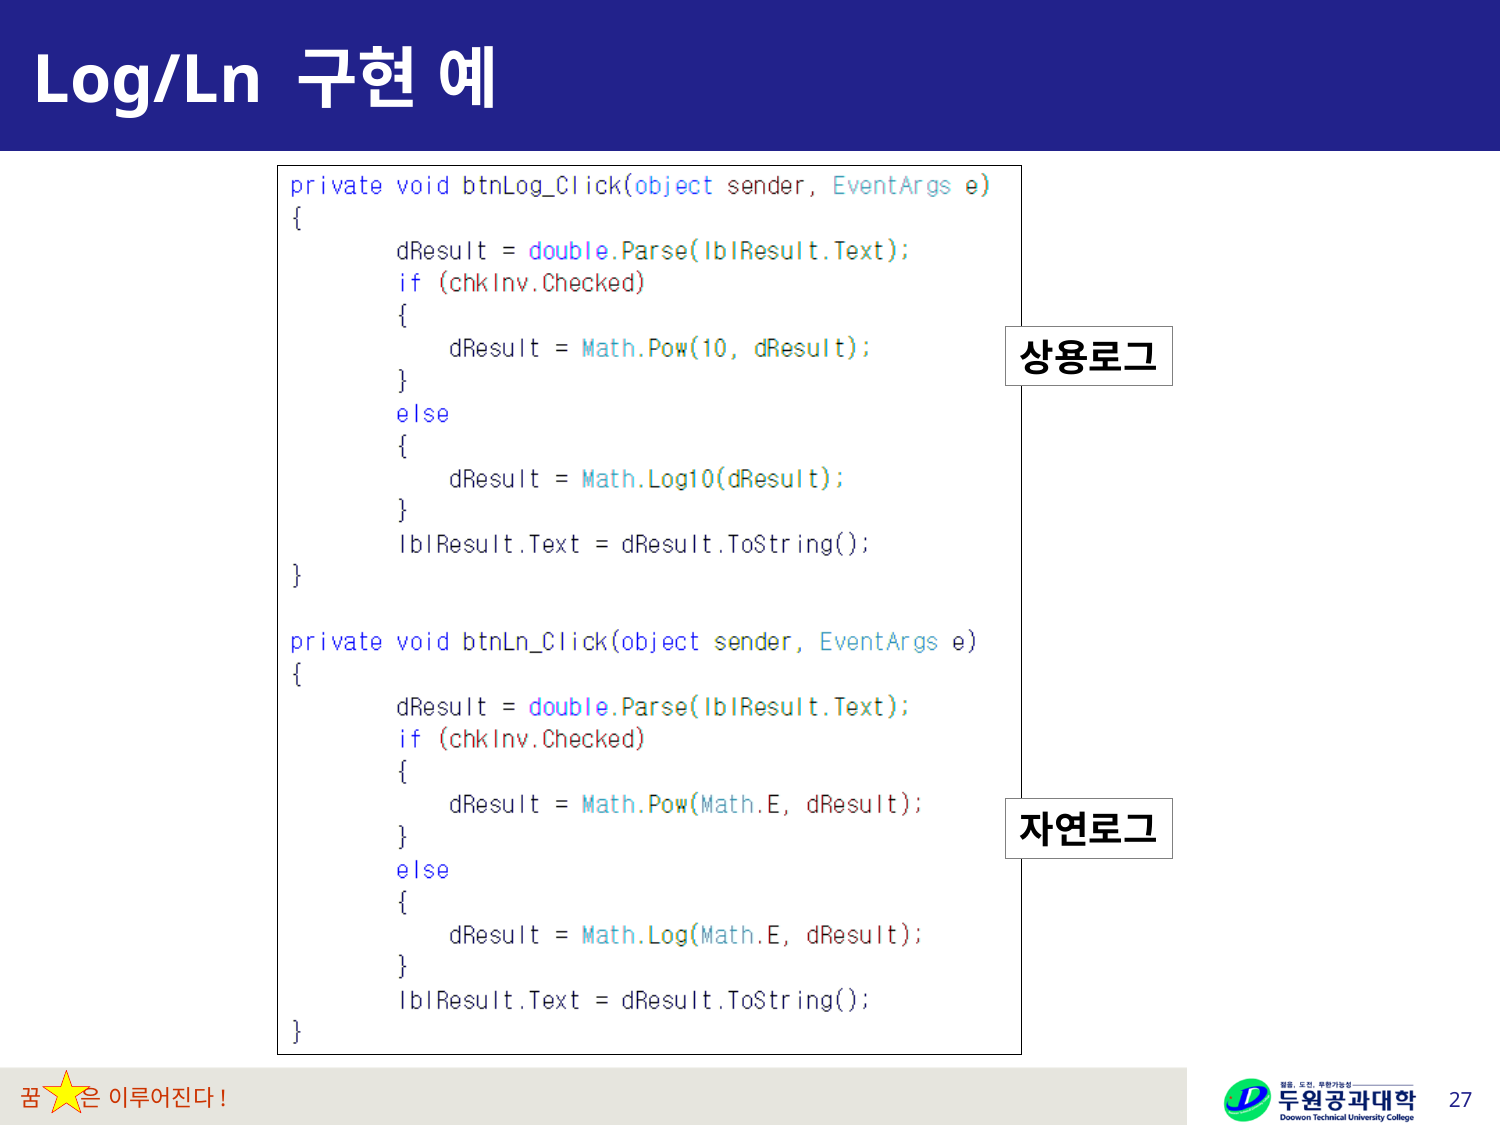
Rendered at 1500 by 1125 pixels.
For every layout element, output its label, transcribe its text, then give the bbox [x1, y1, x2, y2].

text_box 상용로그 [1026, 326, 1173, 386]
text_box 자연로그 [1026, 798, 1173, 859]
title Log/Ln 구현 예 [17, 14, 1483, 138]
slide_number 27 [1399, 1074, 1488, 1125]
picture [1222, 1076, 1399, 1125]
picture [277, 165, 1022, 1055]
picture [0, 1066, 1187, 1125]
